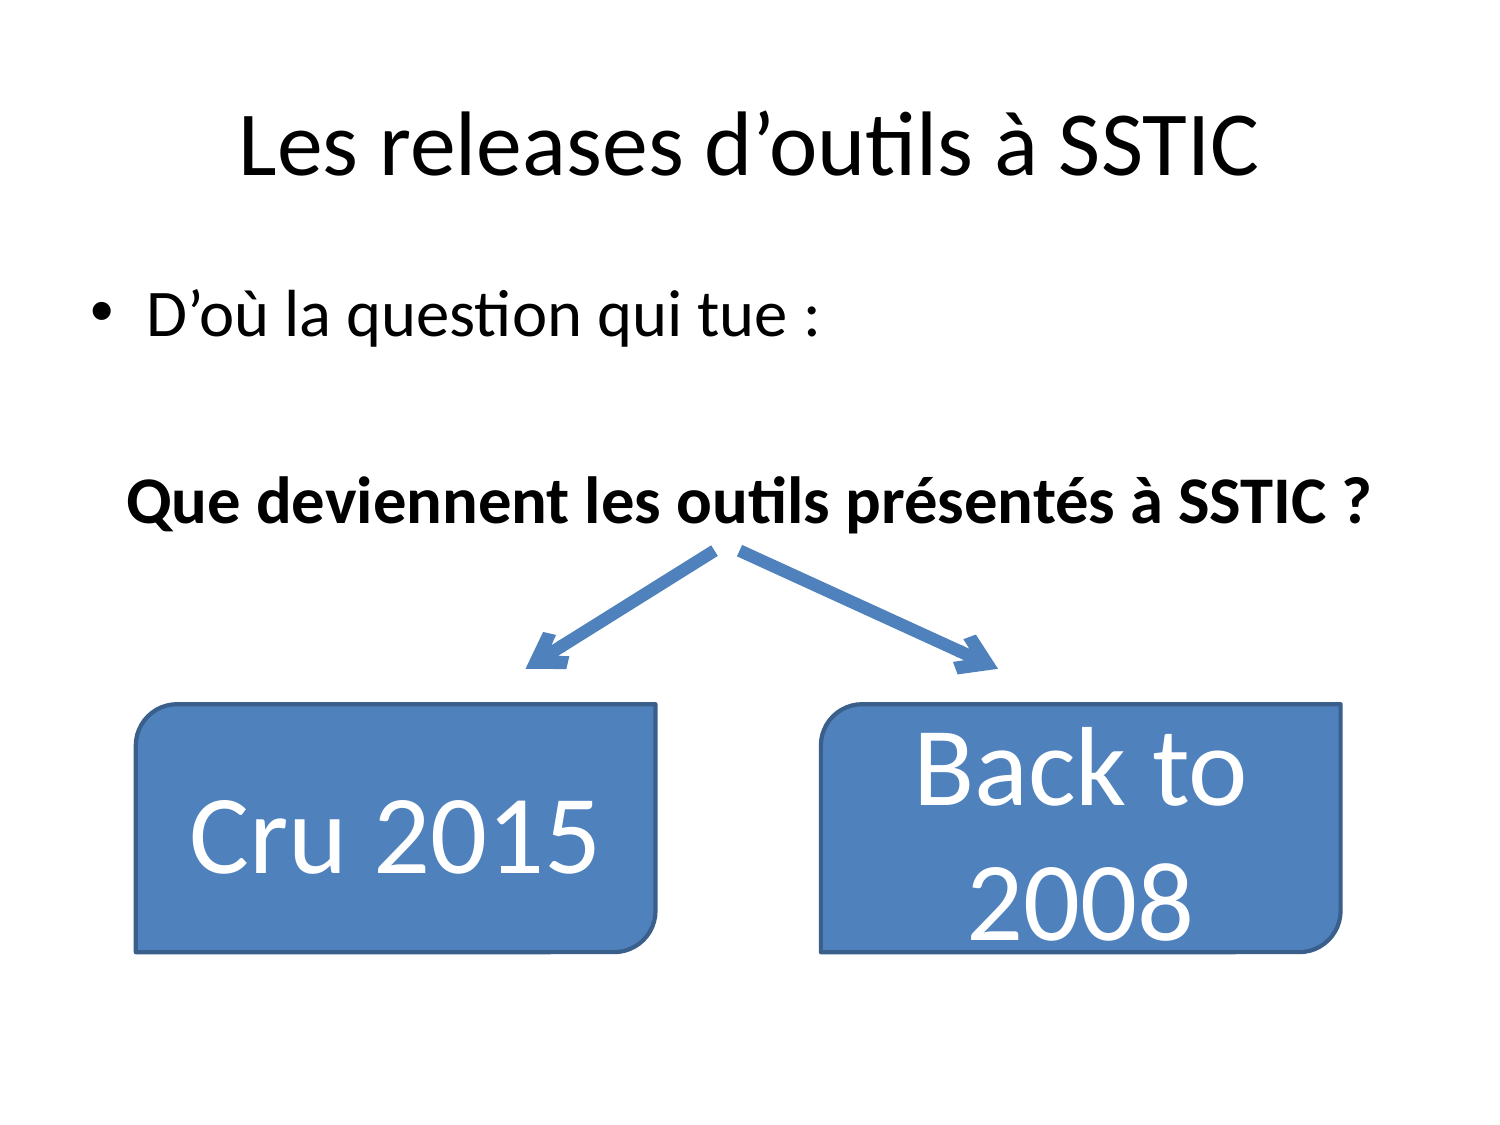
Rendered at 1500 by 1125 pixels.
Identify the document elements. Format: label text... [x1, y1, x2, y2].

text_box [739, 550, 999, 669]
text_box Back to 2008 [818, 702, 1343, 955]
title Les releases d’outils à SSTIC [75, 45, 1425, 233]
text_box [525, 550, 715, 669]
list D’où la question qui tue : Que deviennent les outils présentés à SSTIC ? [75, 262, 1425, 1005]
text_box Cru 2015 [133, 702, 658, 955]
